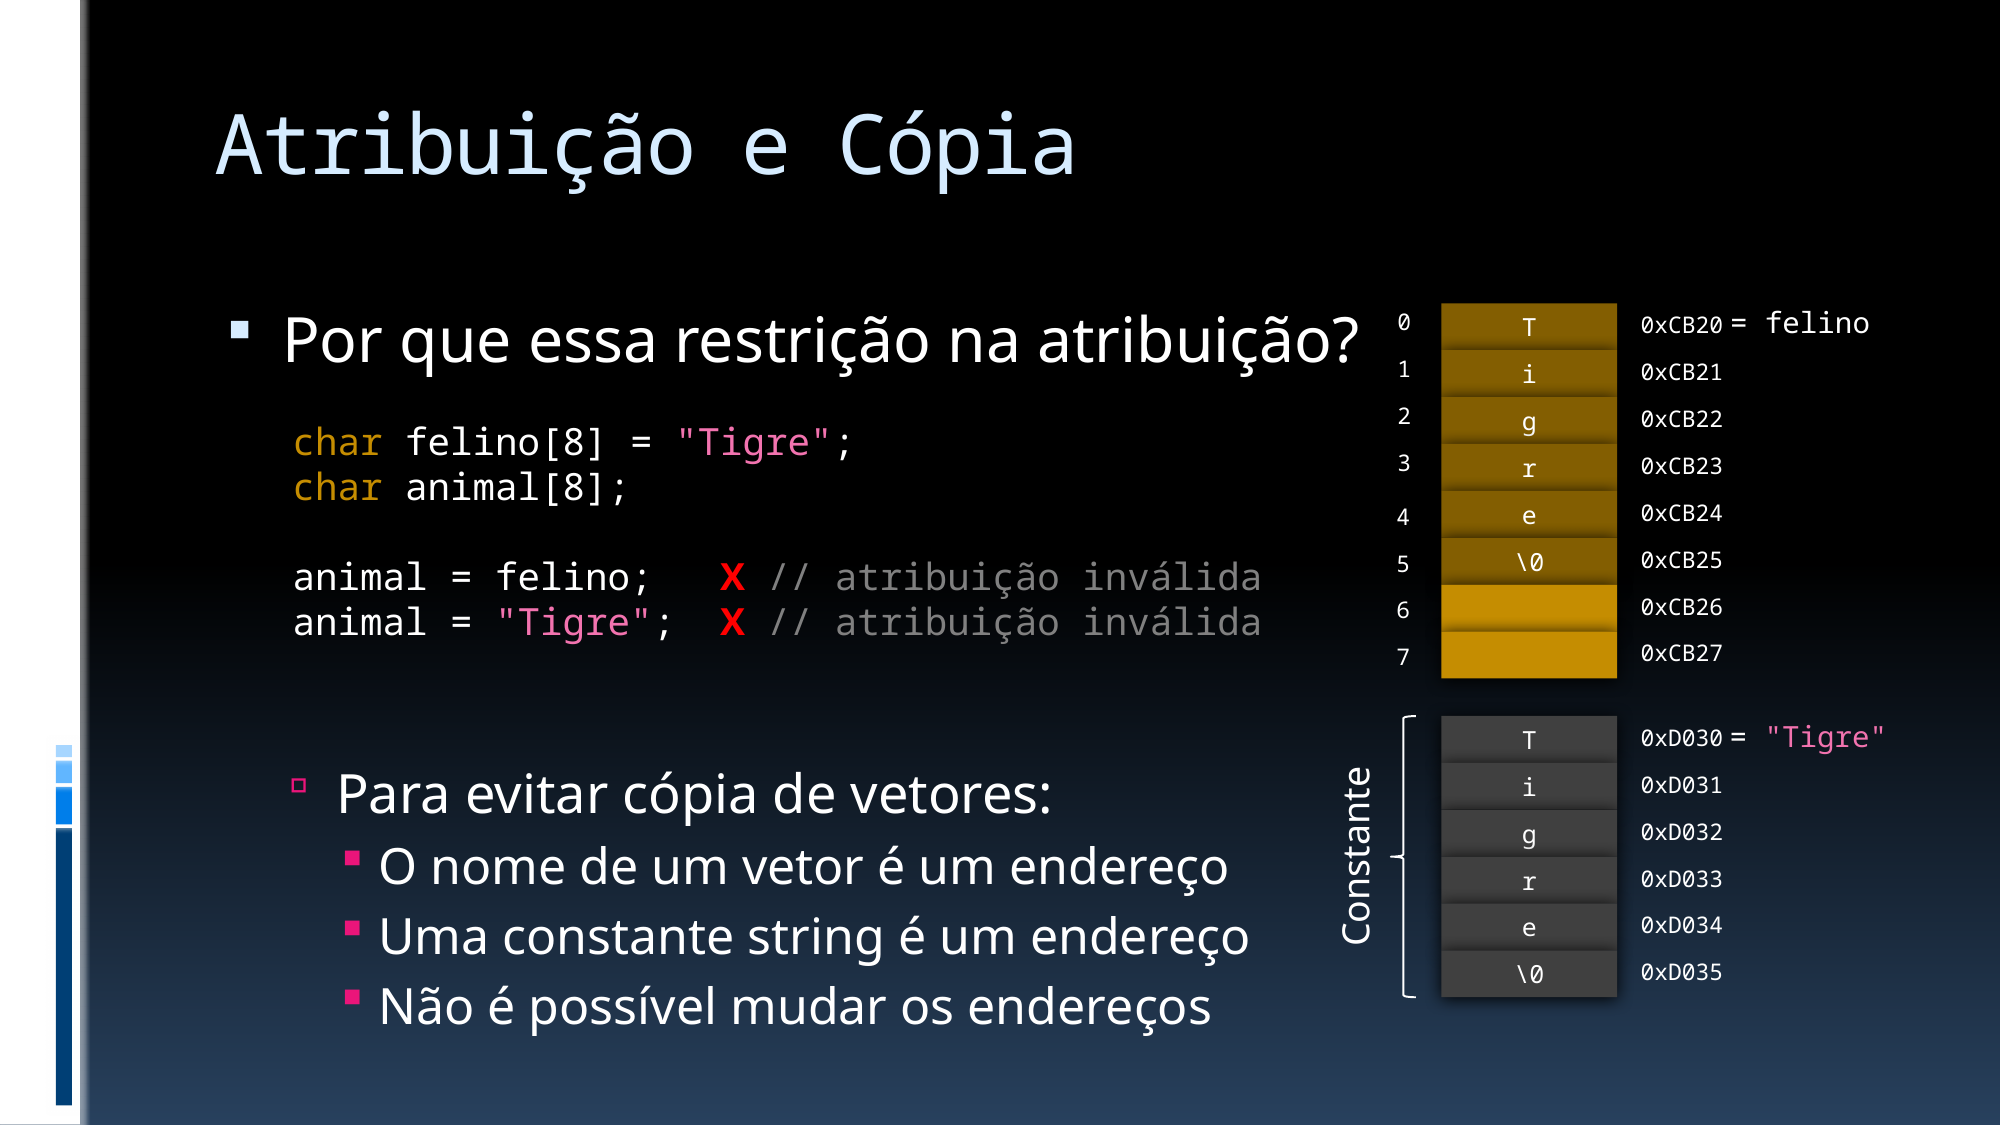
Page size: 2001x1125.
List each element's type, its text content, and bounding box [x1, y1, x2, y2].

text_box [1381, 296, 1881, 679]
title Atribuição e Cópia [200, 83, 1900, 234]
text_box char felino[8] = "Tigre"; char animal[8]; animal = felino; X // atribuição inválida animal = "Tigre"; X // atribuição inválida [277, 410, 1356, 651]
list Por que essa restrição na atribuição? Para evitar cópia de vetores: O nome de um vetor é um endereço Uma constante string é um endereço Não é possível mudar os endereços [200, 292, 1900, 1043]
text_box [1324, 710, 1898, 998]
